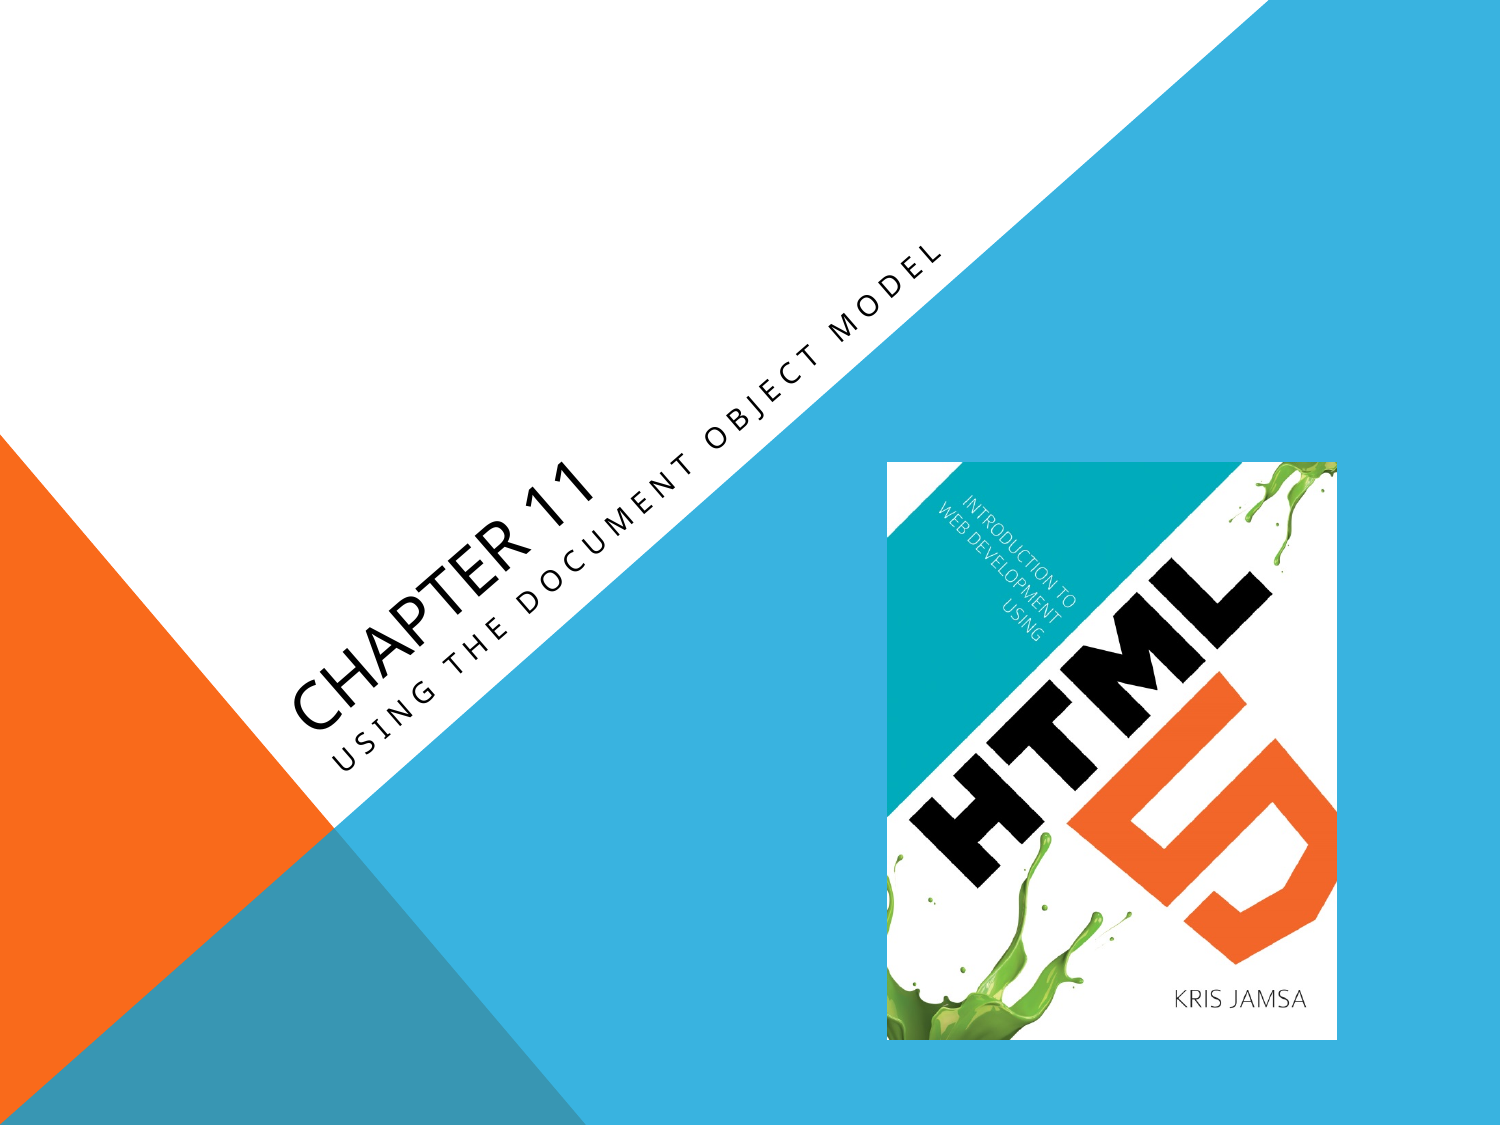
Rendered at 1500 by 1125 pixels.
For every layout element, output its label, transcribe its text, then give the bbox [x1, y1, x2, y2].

subtitle Using the Document Object Model [312, 61, 1154, 804]
title Chapter 11 [182, 4, 1012, 761]
picture [887, 462, 1337, 1040]
